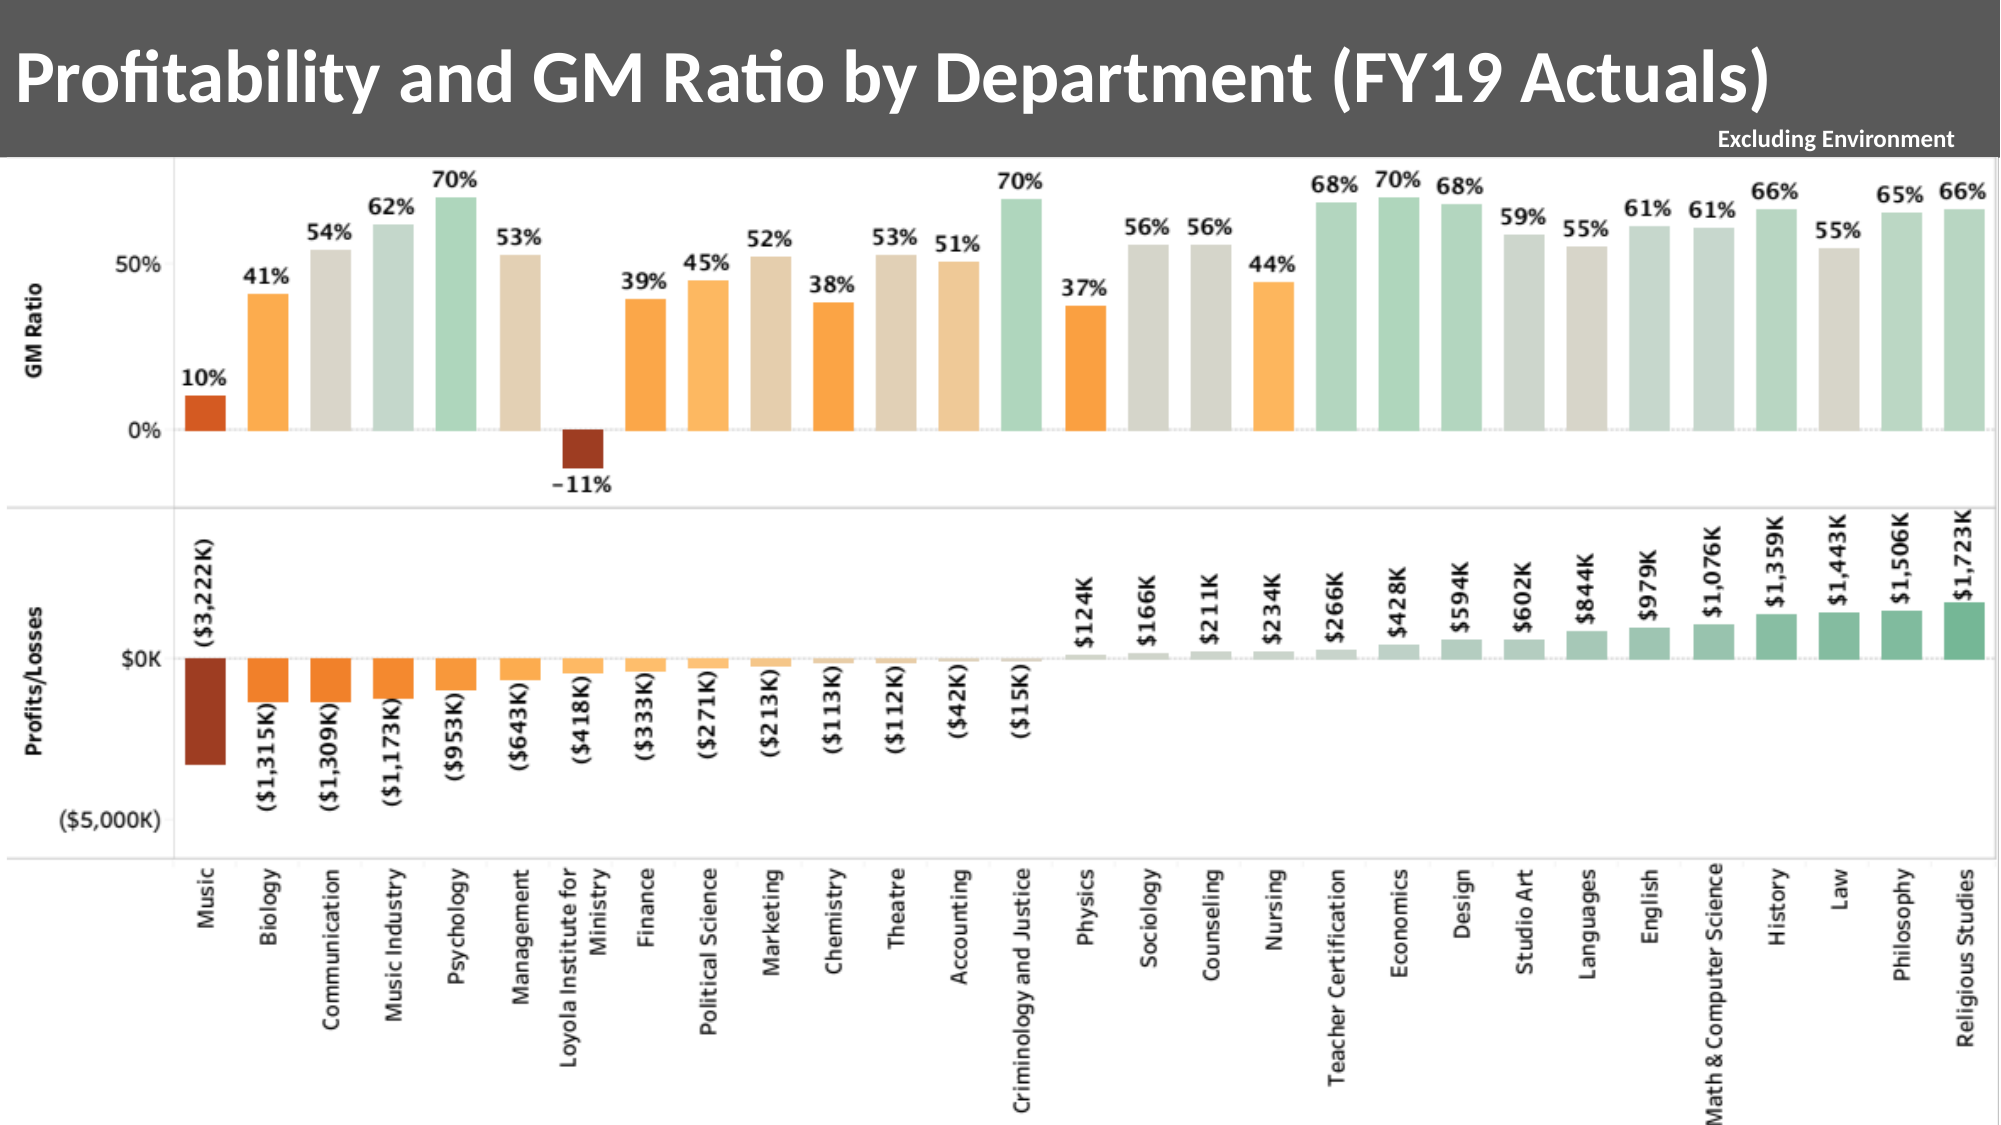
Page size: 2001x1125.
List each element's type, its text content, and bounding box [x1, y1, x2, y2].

text_box Excluding Environment [1702, 117, 2000, 157]
picture [6, 157, 2000, 1125]
title Profitability and GM Ratio by Department (FY19 Actuals) [0, 0, 2000, 158]
